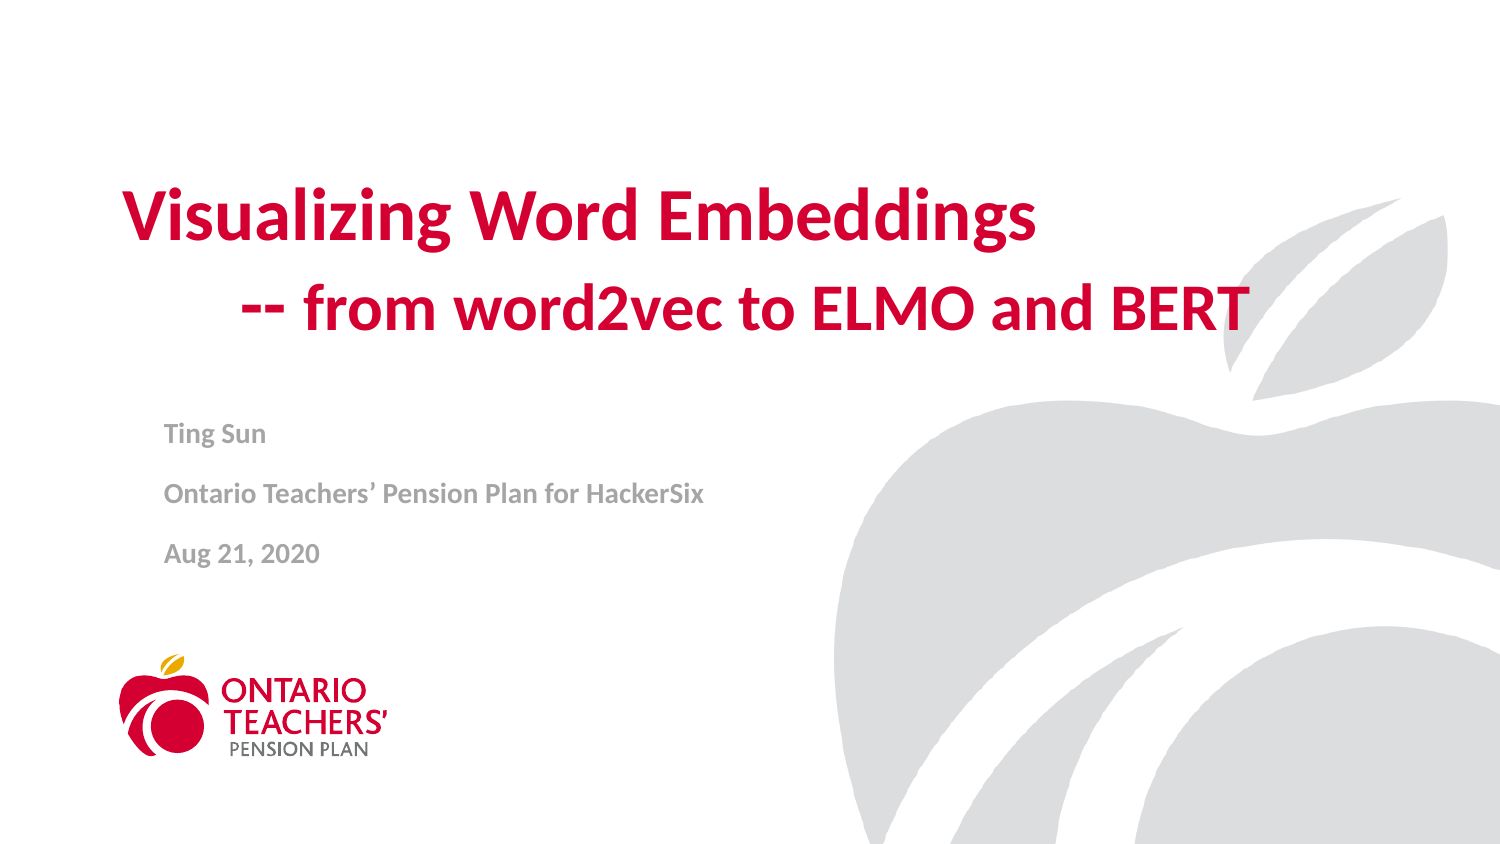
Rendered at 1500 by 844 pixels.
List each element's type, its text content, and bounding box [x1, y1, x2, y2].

title Visualizing Word Embeddings -- from word2vec to ELMO and BERT [107, 142, 1443, 368]
picture [572, 198, 1500, 844]
subtitle Ting Sun Ontario Teachers’ Pension Plan for HackerSix Aug 21, 2020 [148, 407, 1042, 623]
